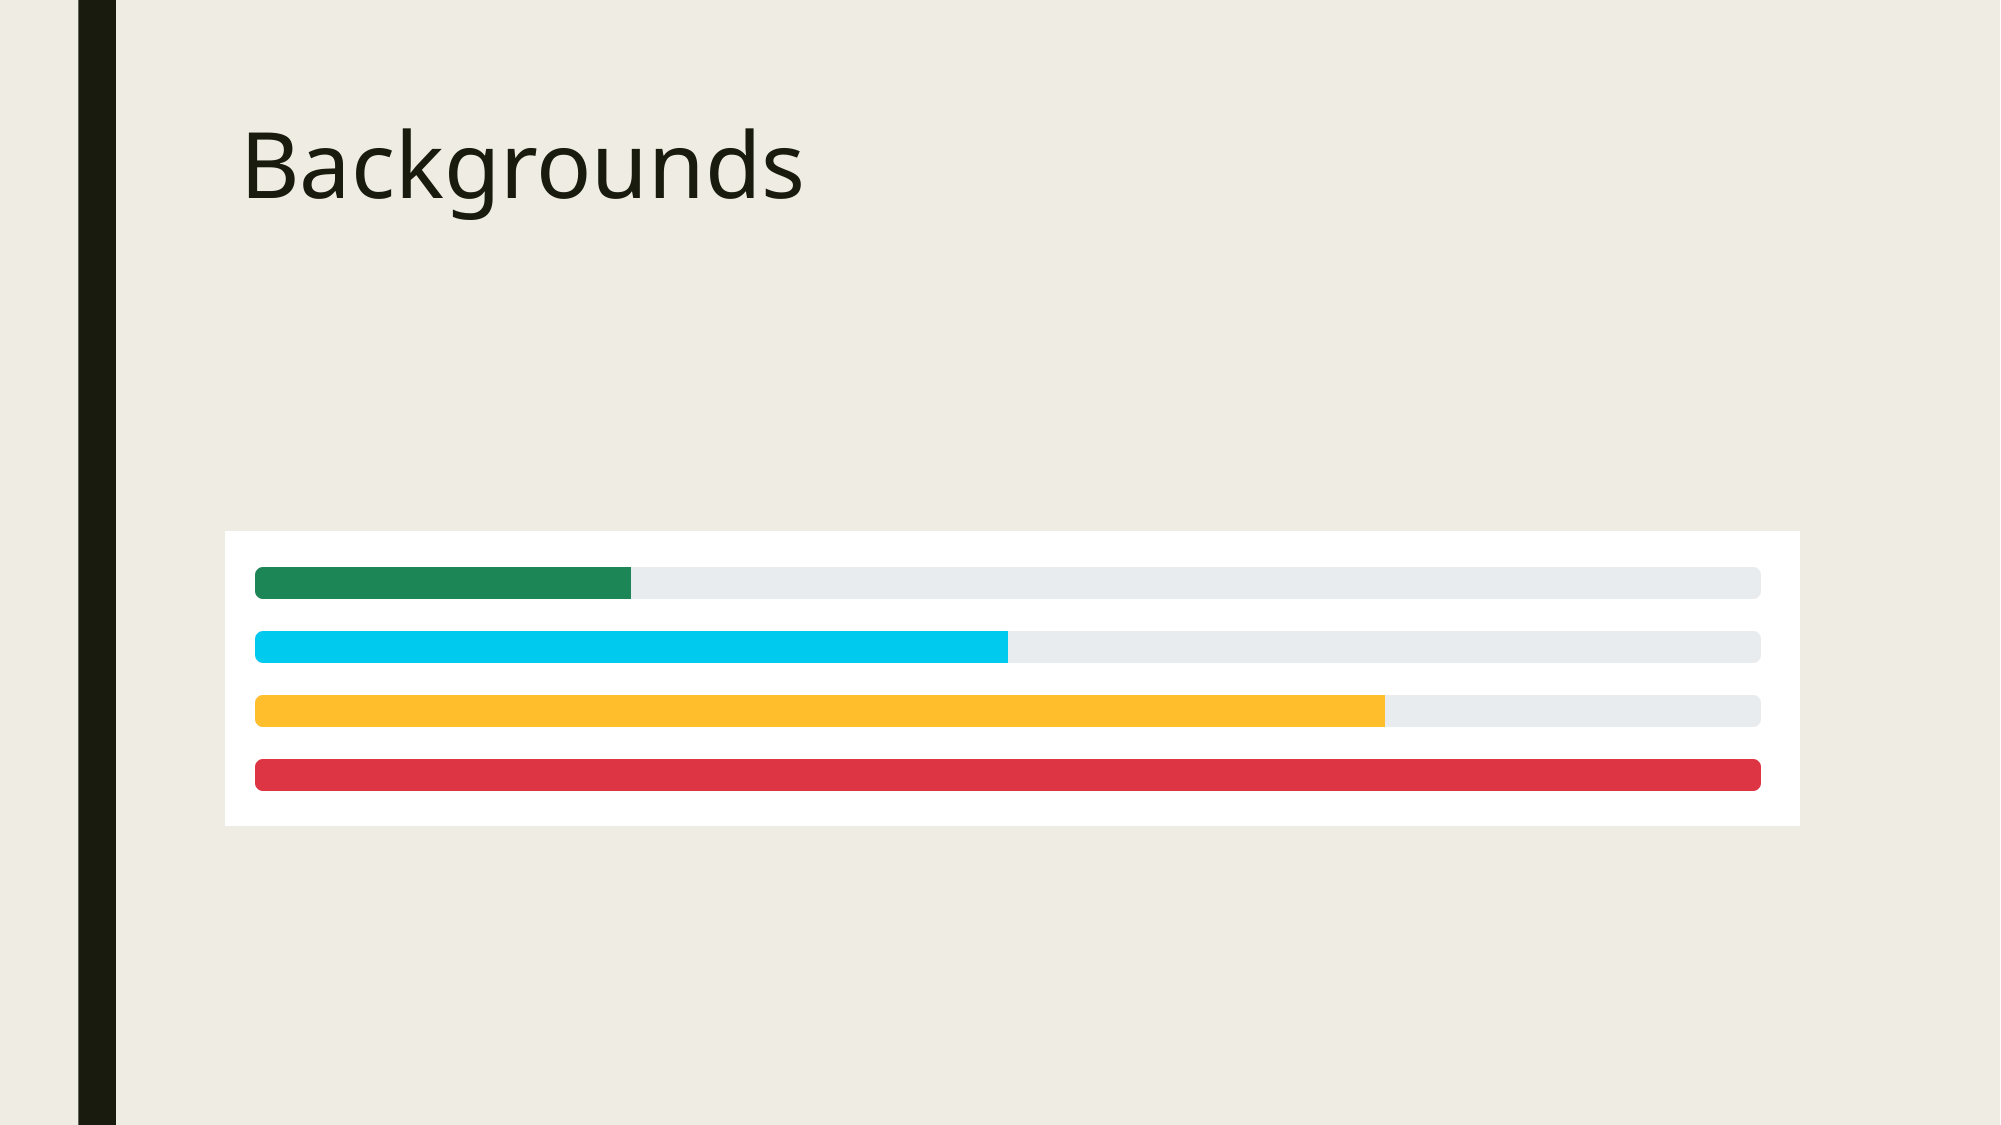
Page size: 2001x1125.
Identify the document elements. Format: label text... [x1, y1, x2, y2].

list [224, 531, 1800, 826]
title Backgrounds [225, 112, 1800, 233]
